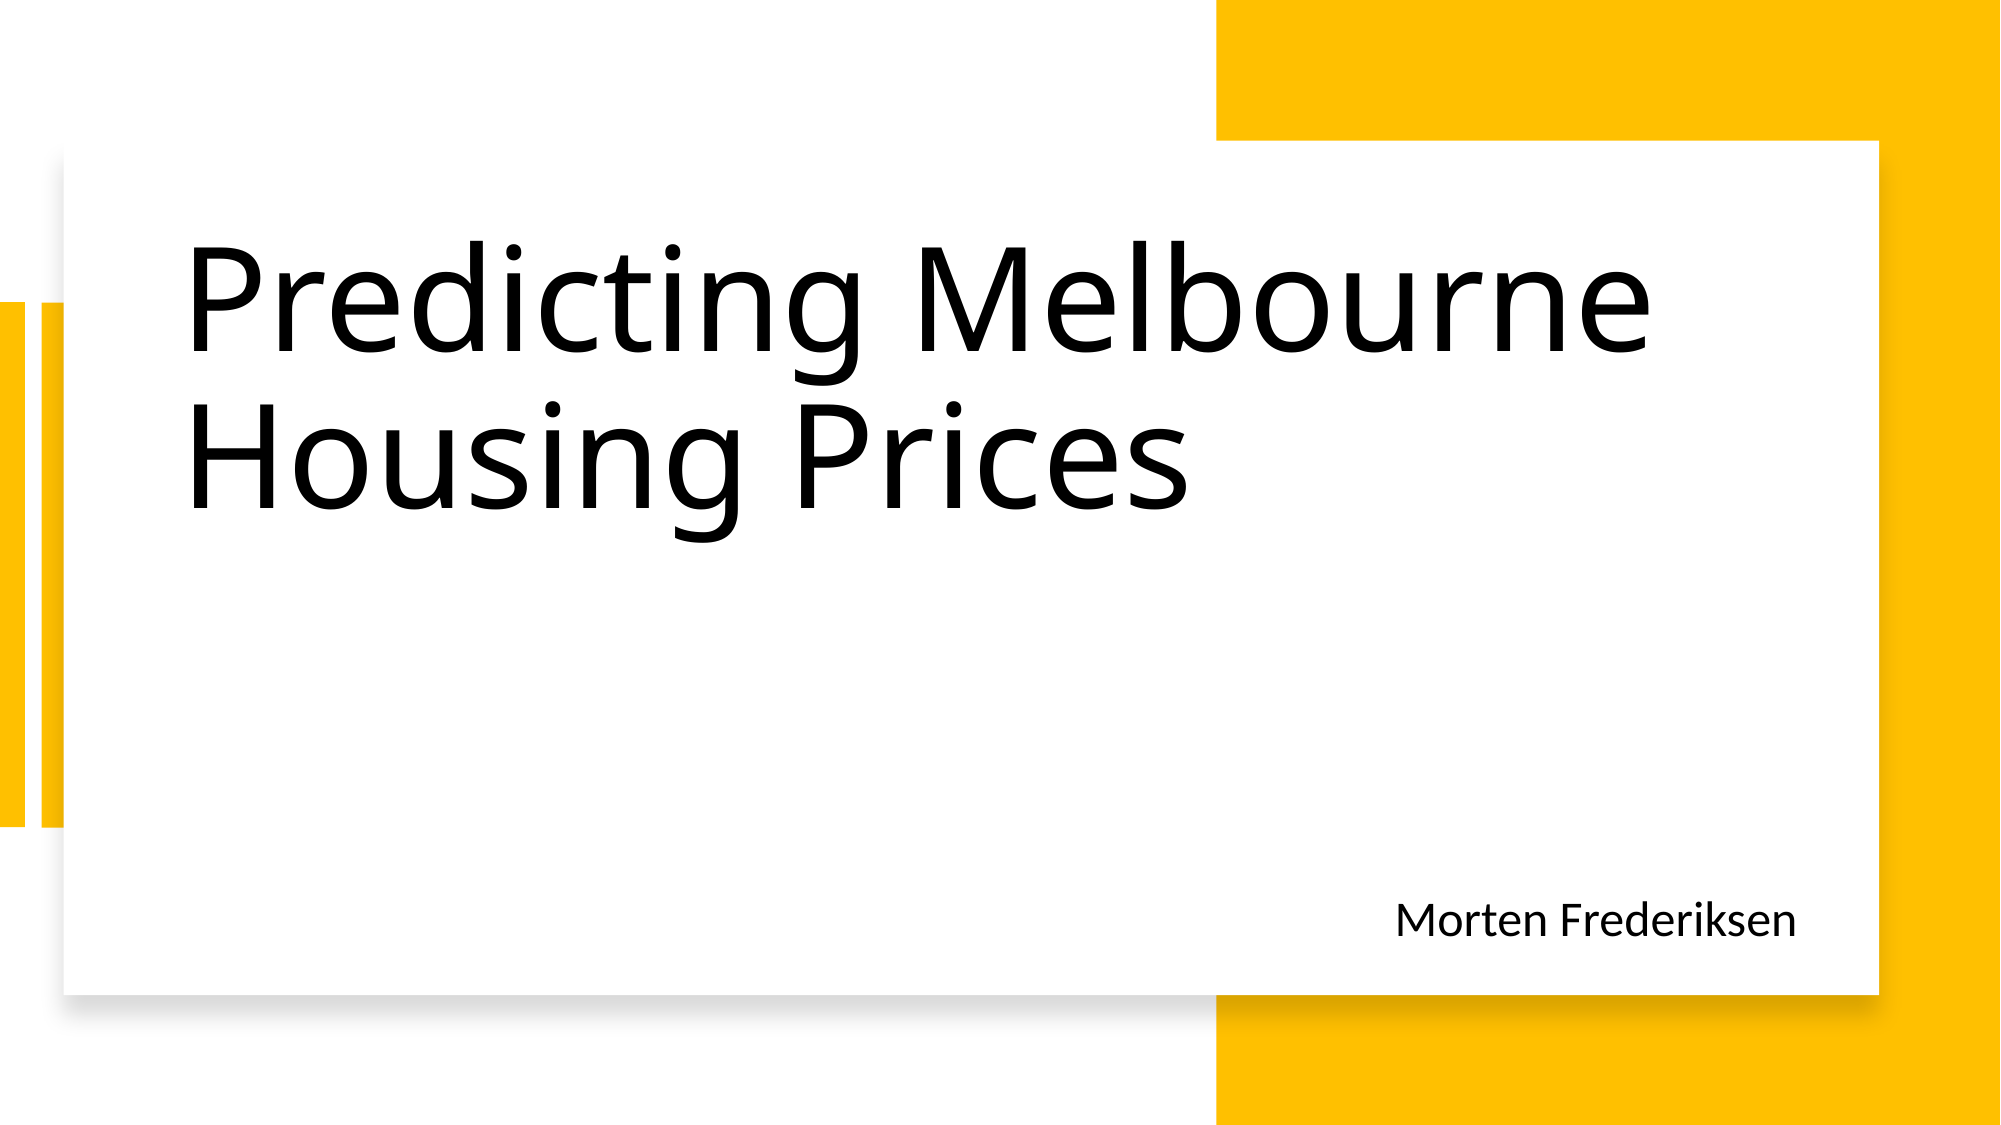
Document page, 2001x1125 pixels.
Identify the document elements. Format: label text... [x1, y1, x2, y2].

text_box [0, 0, 1215, 1125]
title Predicting Melbourne Housing Prices [165, 218, 1791, 644]
text_box [41, 302, 53, 829]
text_box [63, 140, 1880, 996]
text_box [1215, 0, 2000, 1125]
text_box [0, 301, 26, 828]
subtitle Morten Frederiksen [187, 744, 1813, 955]
